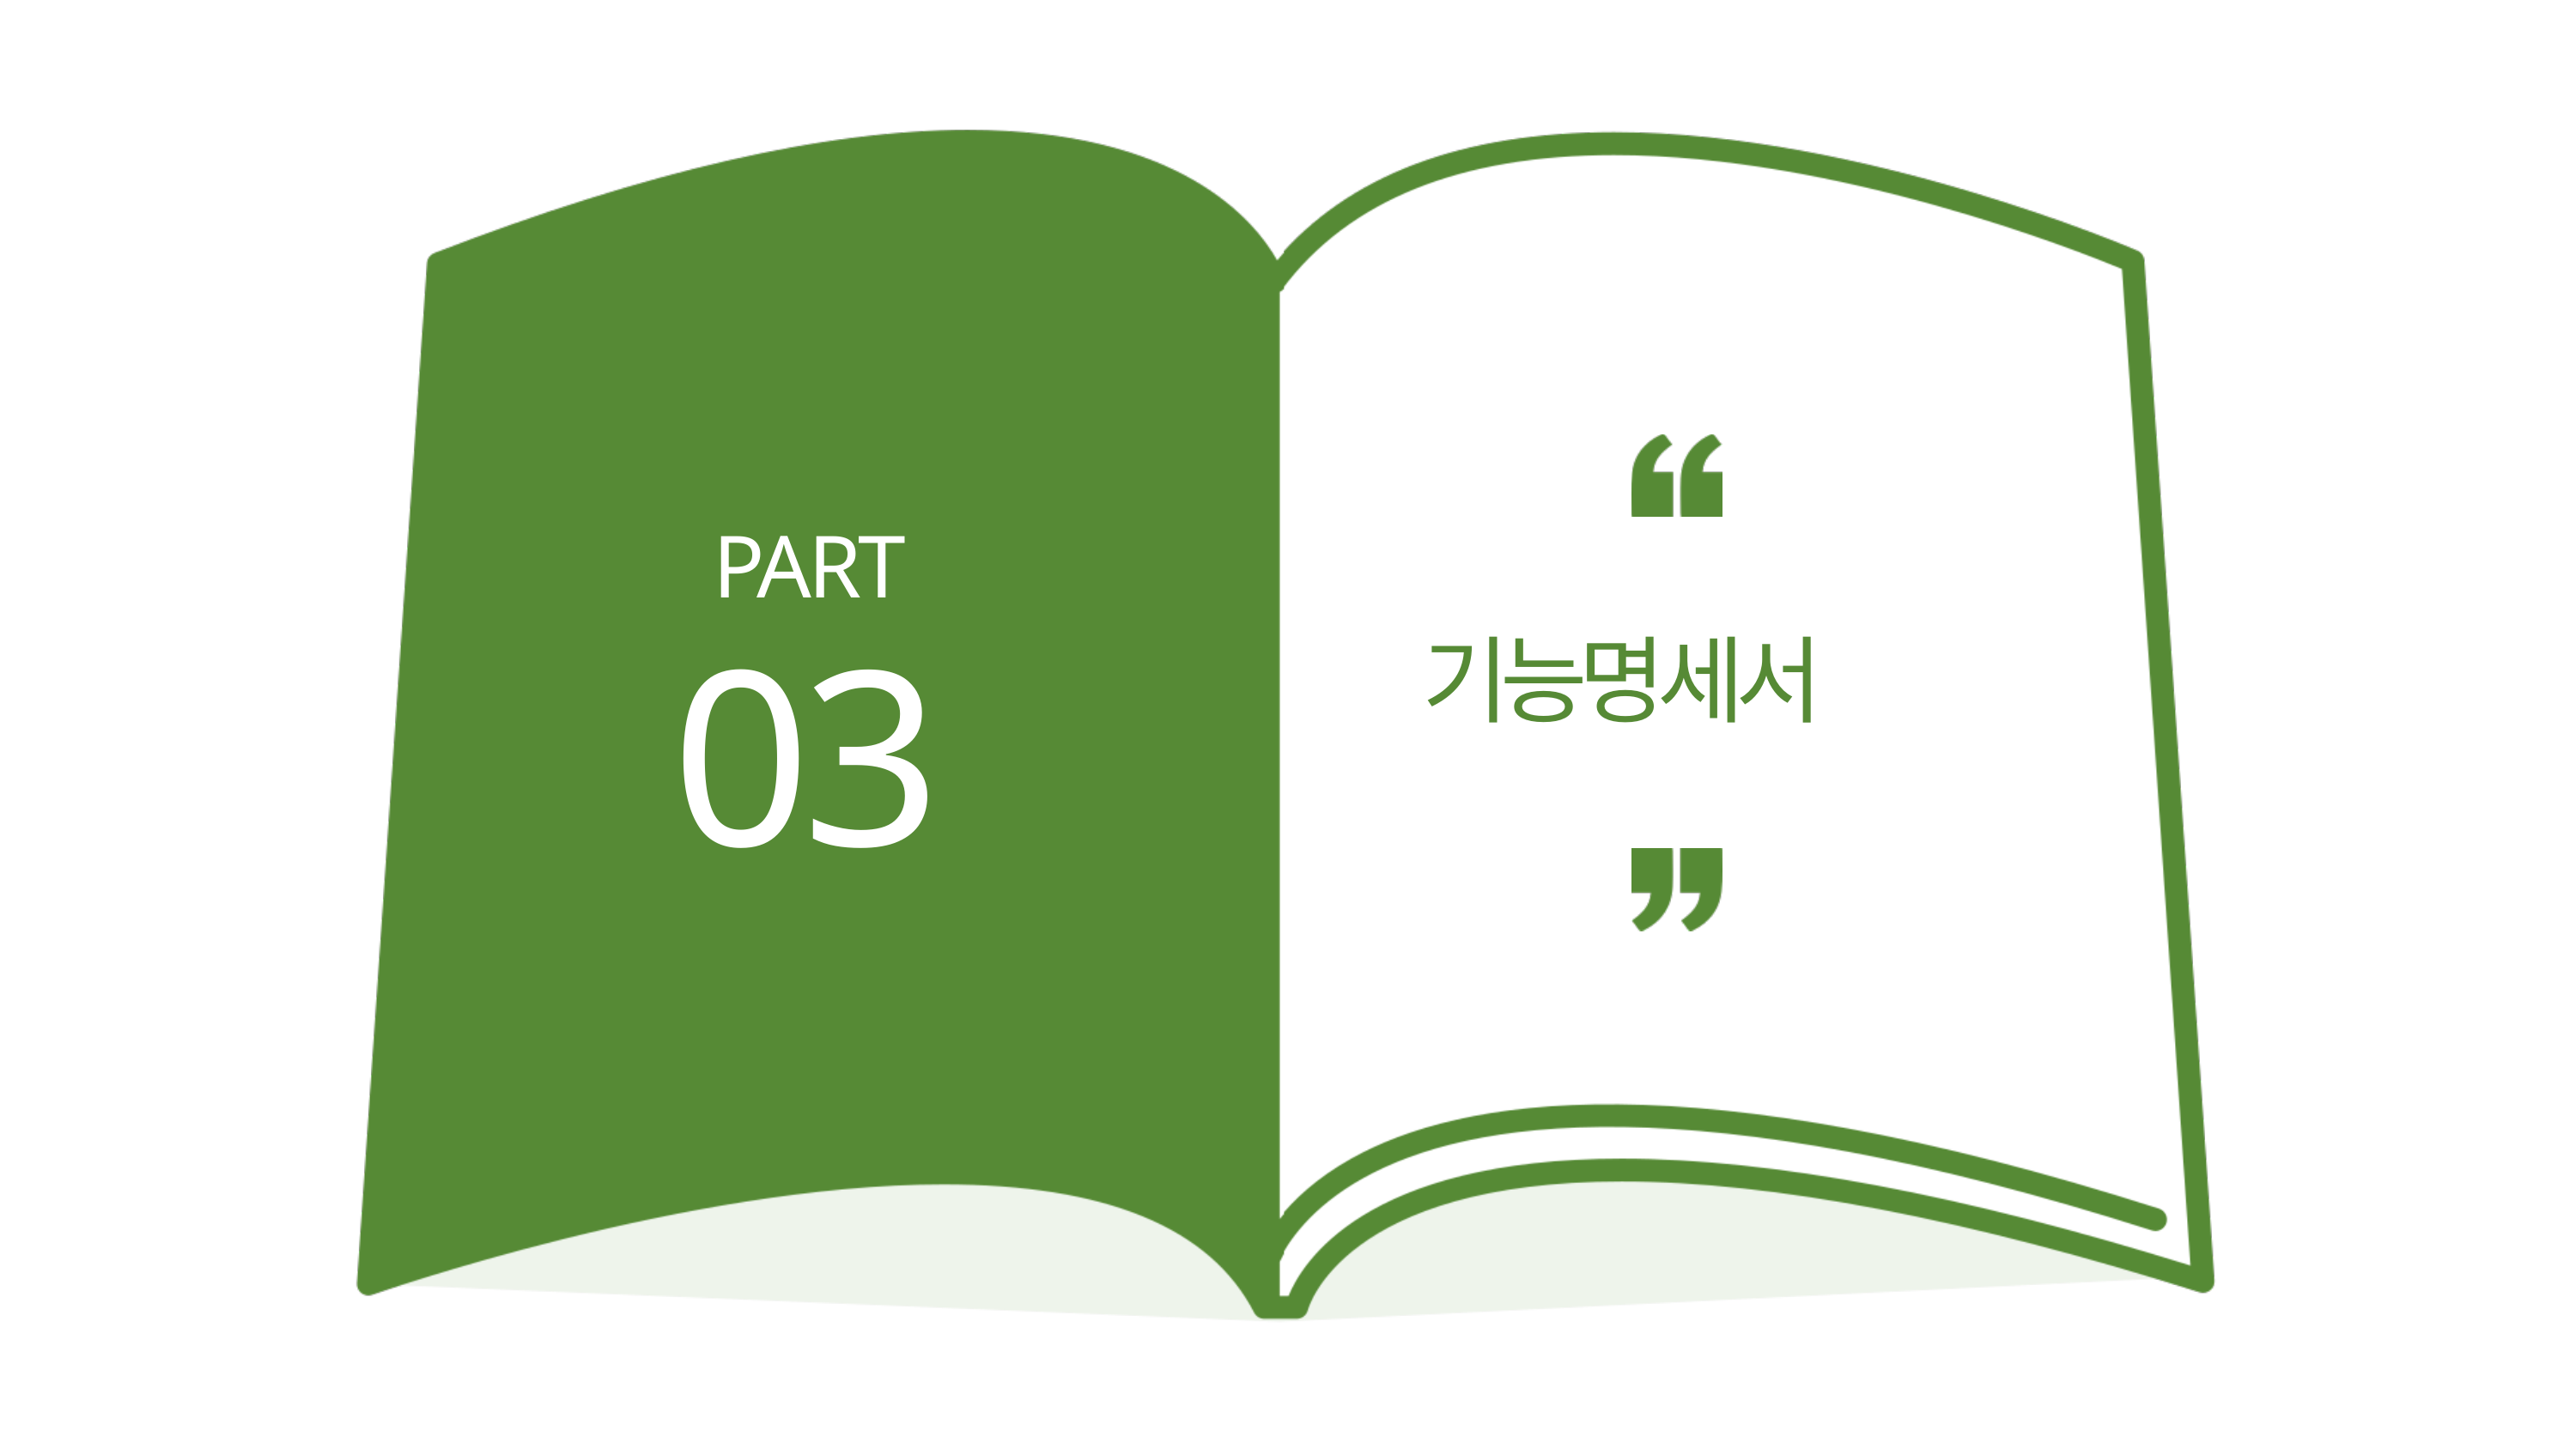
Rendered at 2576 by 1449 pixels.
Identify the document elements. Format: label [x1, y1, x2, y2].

text_box [349, 117, 2227, 1337]
